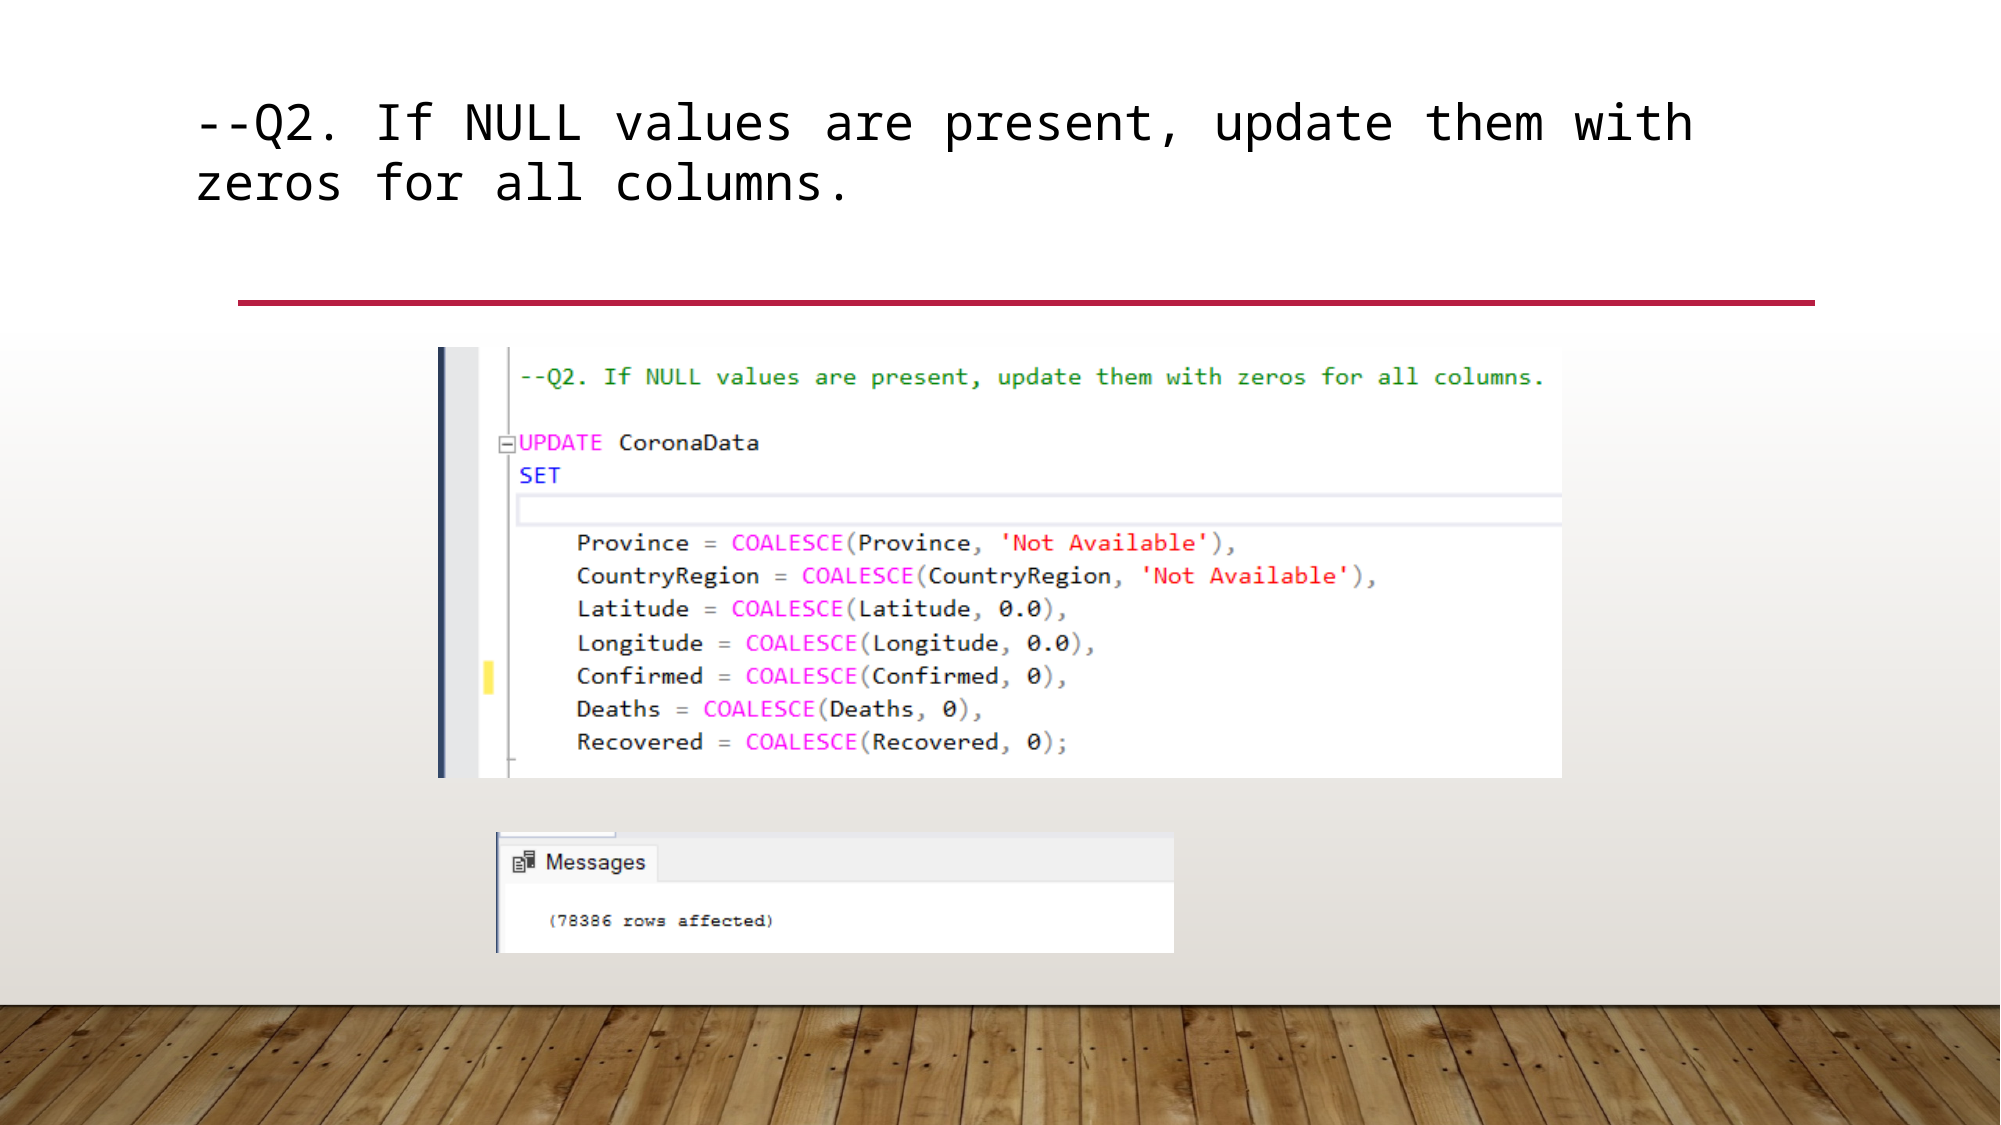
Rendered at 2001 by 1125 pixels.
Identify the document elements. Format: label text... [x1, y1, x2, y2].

text_box --Q2. If NULL values are present, update them with zeros for all columns. [179, 83, 1811, 218]
picture [496, 832, 1174, 954]
picture [0, 1005, 2000, 1125]
picture [437, 347, 1562, 778]
